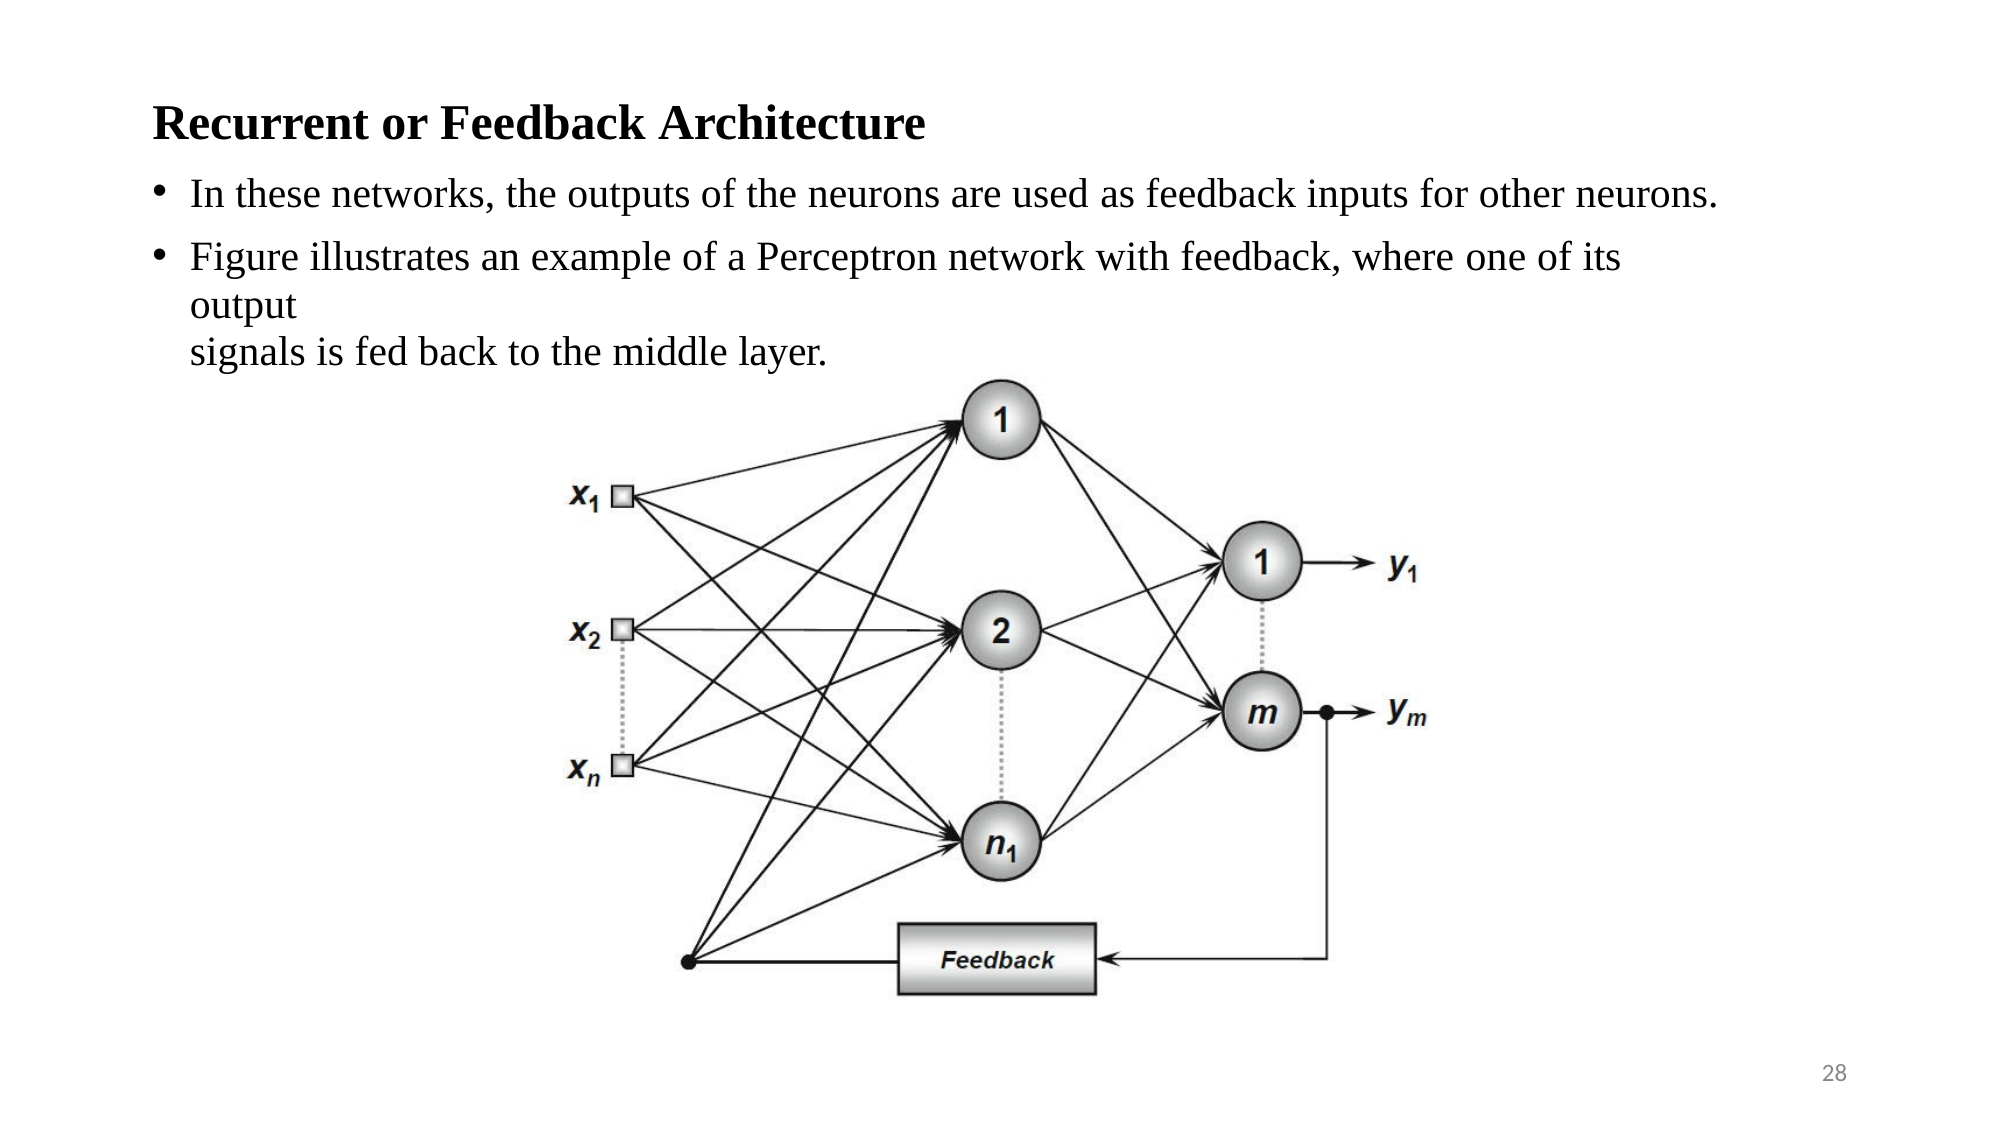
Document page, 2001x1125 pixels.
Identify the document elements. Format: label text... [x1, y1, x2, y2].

title Recurrent or Feedback Architecture [150, 87, 930, 147]
text_box In these networks, the outputs of the neurons are used as feedback inputs for other neurons. Figure illustrates an example of a Perceptron network with feedback, where one of its output signals is fed back to the middle layer. [150, 147, 1736, 374]
slide_number 28 [1817, 1060, 1852, 1125]
text_box [562, 375, 1429, 1000]
